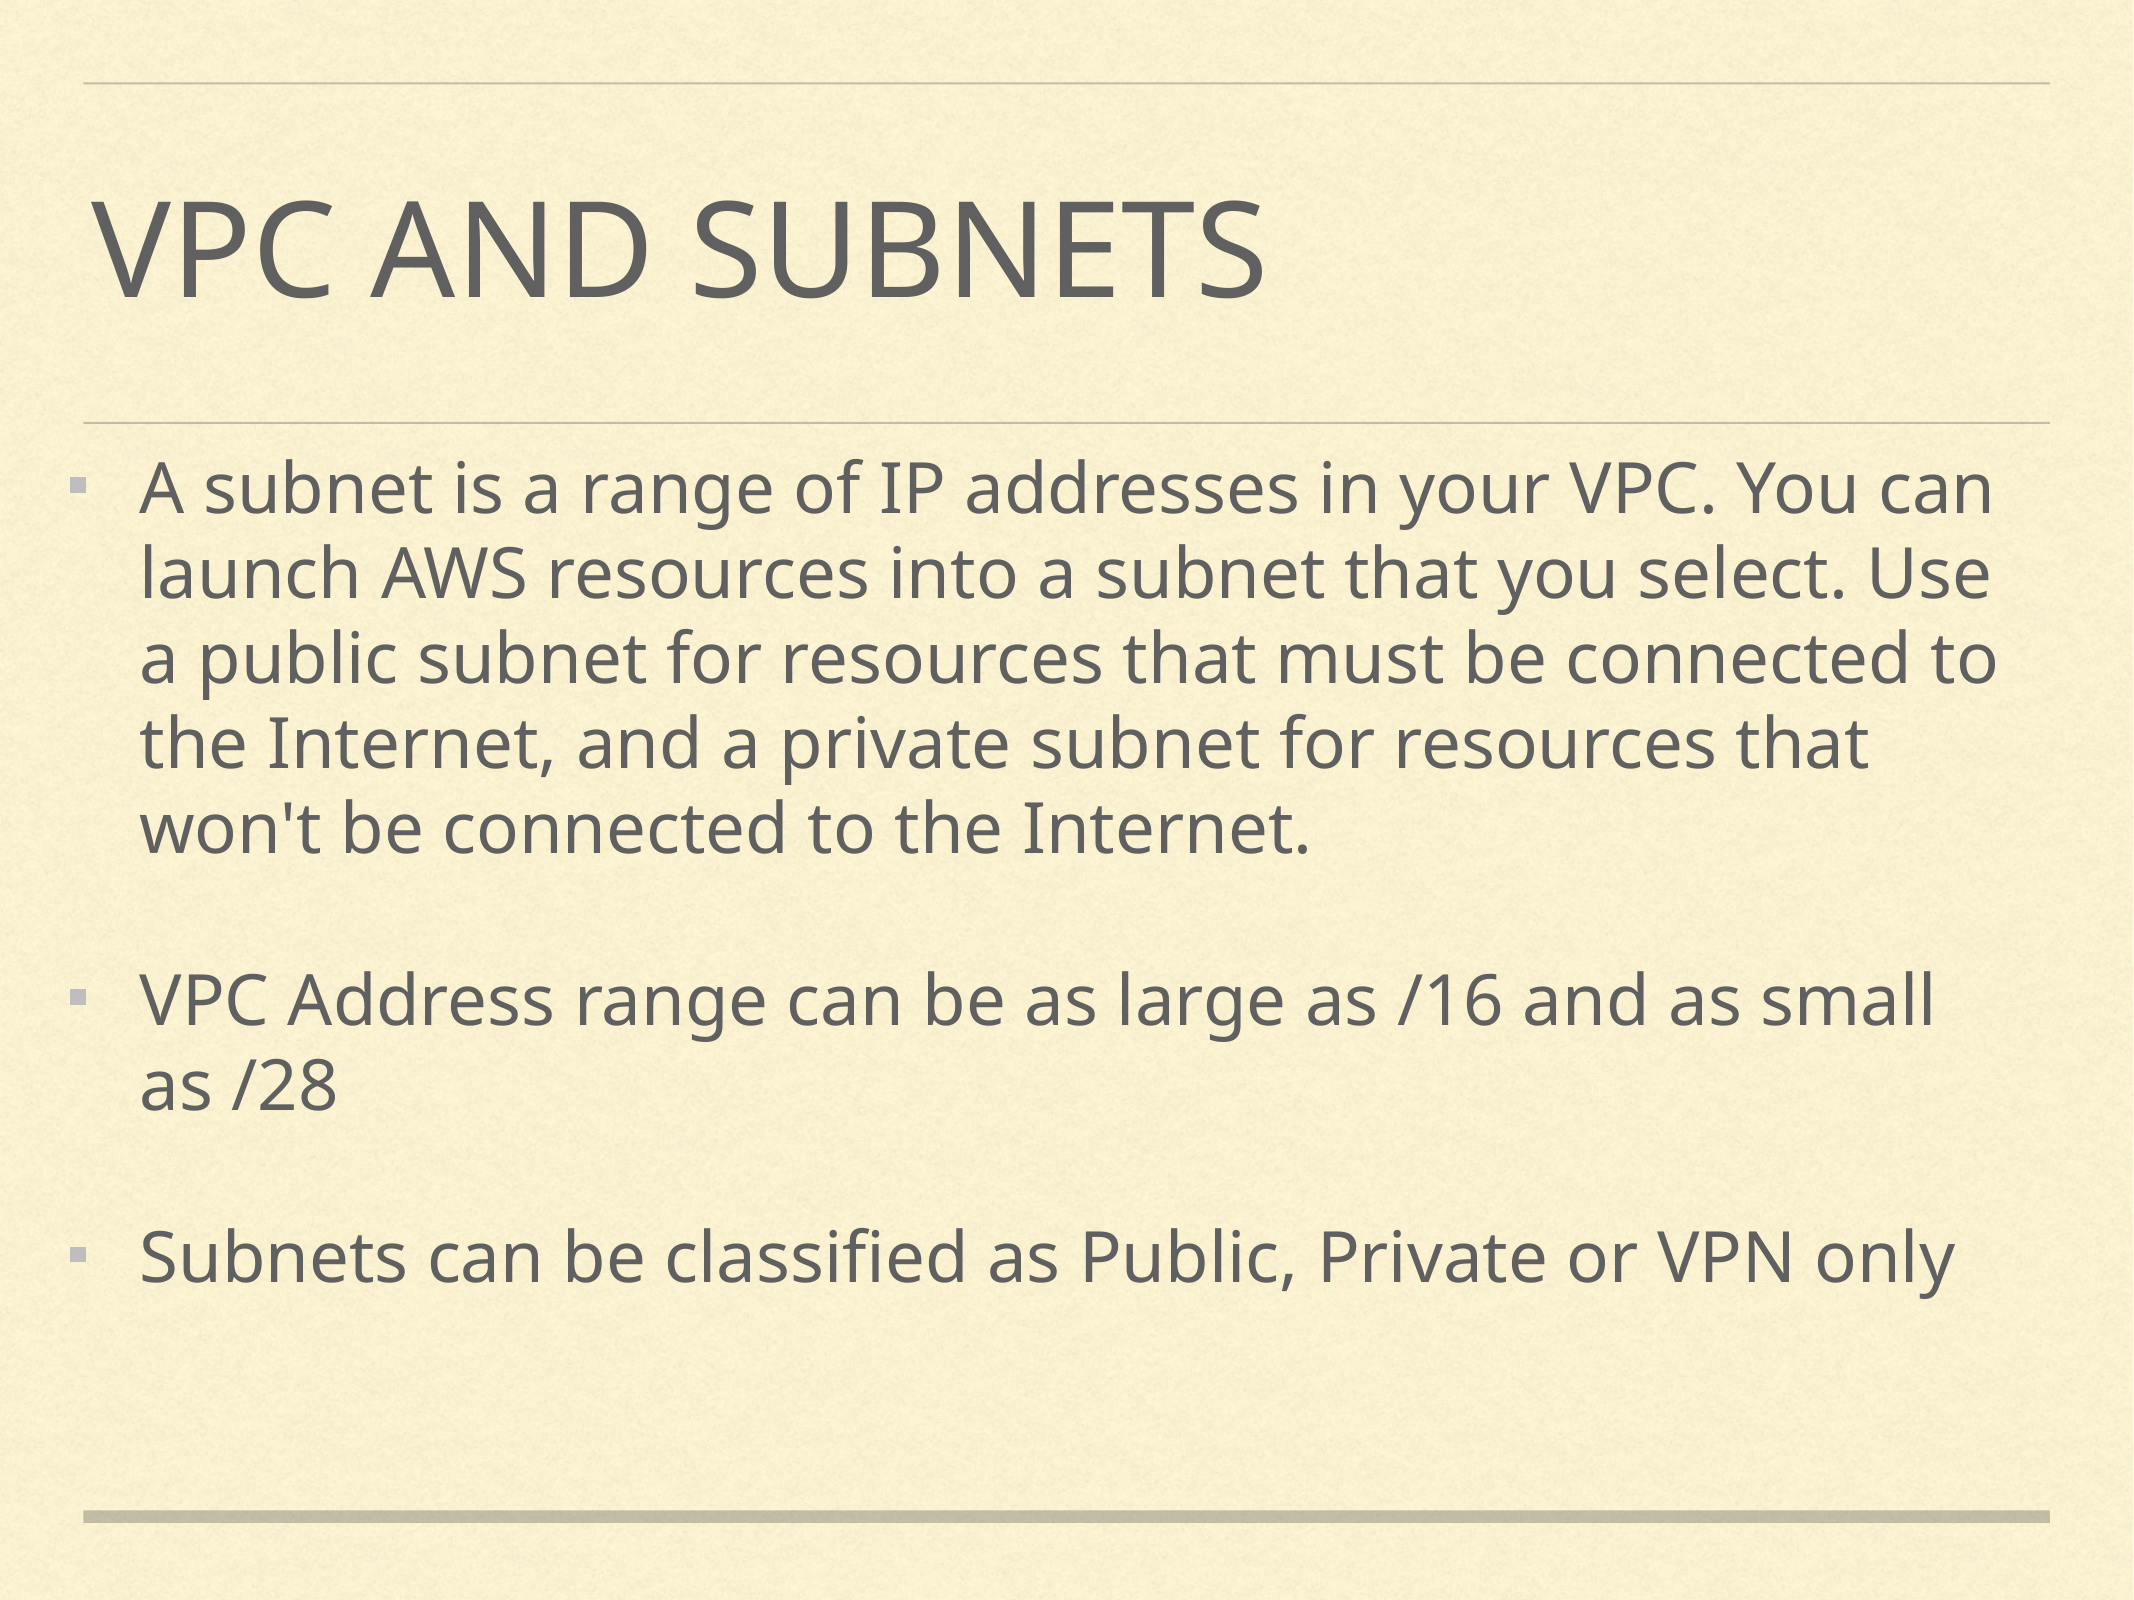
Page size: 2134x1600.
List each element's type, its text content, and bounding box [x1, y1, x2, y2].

title VPC and Subnets [82, 97, 2051, 411]
picture [0, 0, 2134, 1600]
list A subnet is a range of IP addresses in your VPC. You can launch AWS resources into a subnet that you select. Use a public subnet for resources that must be connected to the Internet, and a private subnet for resources that won't be connected to the Internet. VPC Address range can be as large as /16 and as small as /28 Subnets can be classified as Public, Private or VPN only [61, 399, 2030, 1341]
